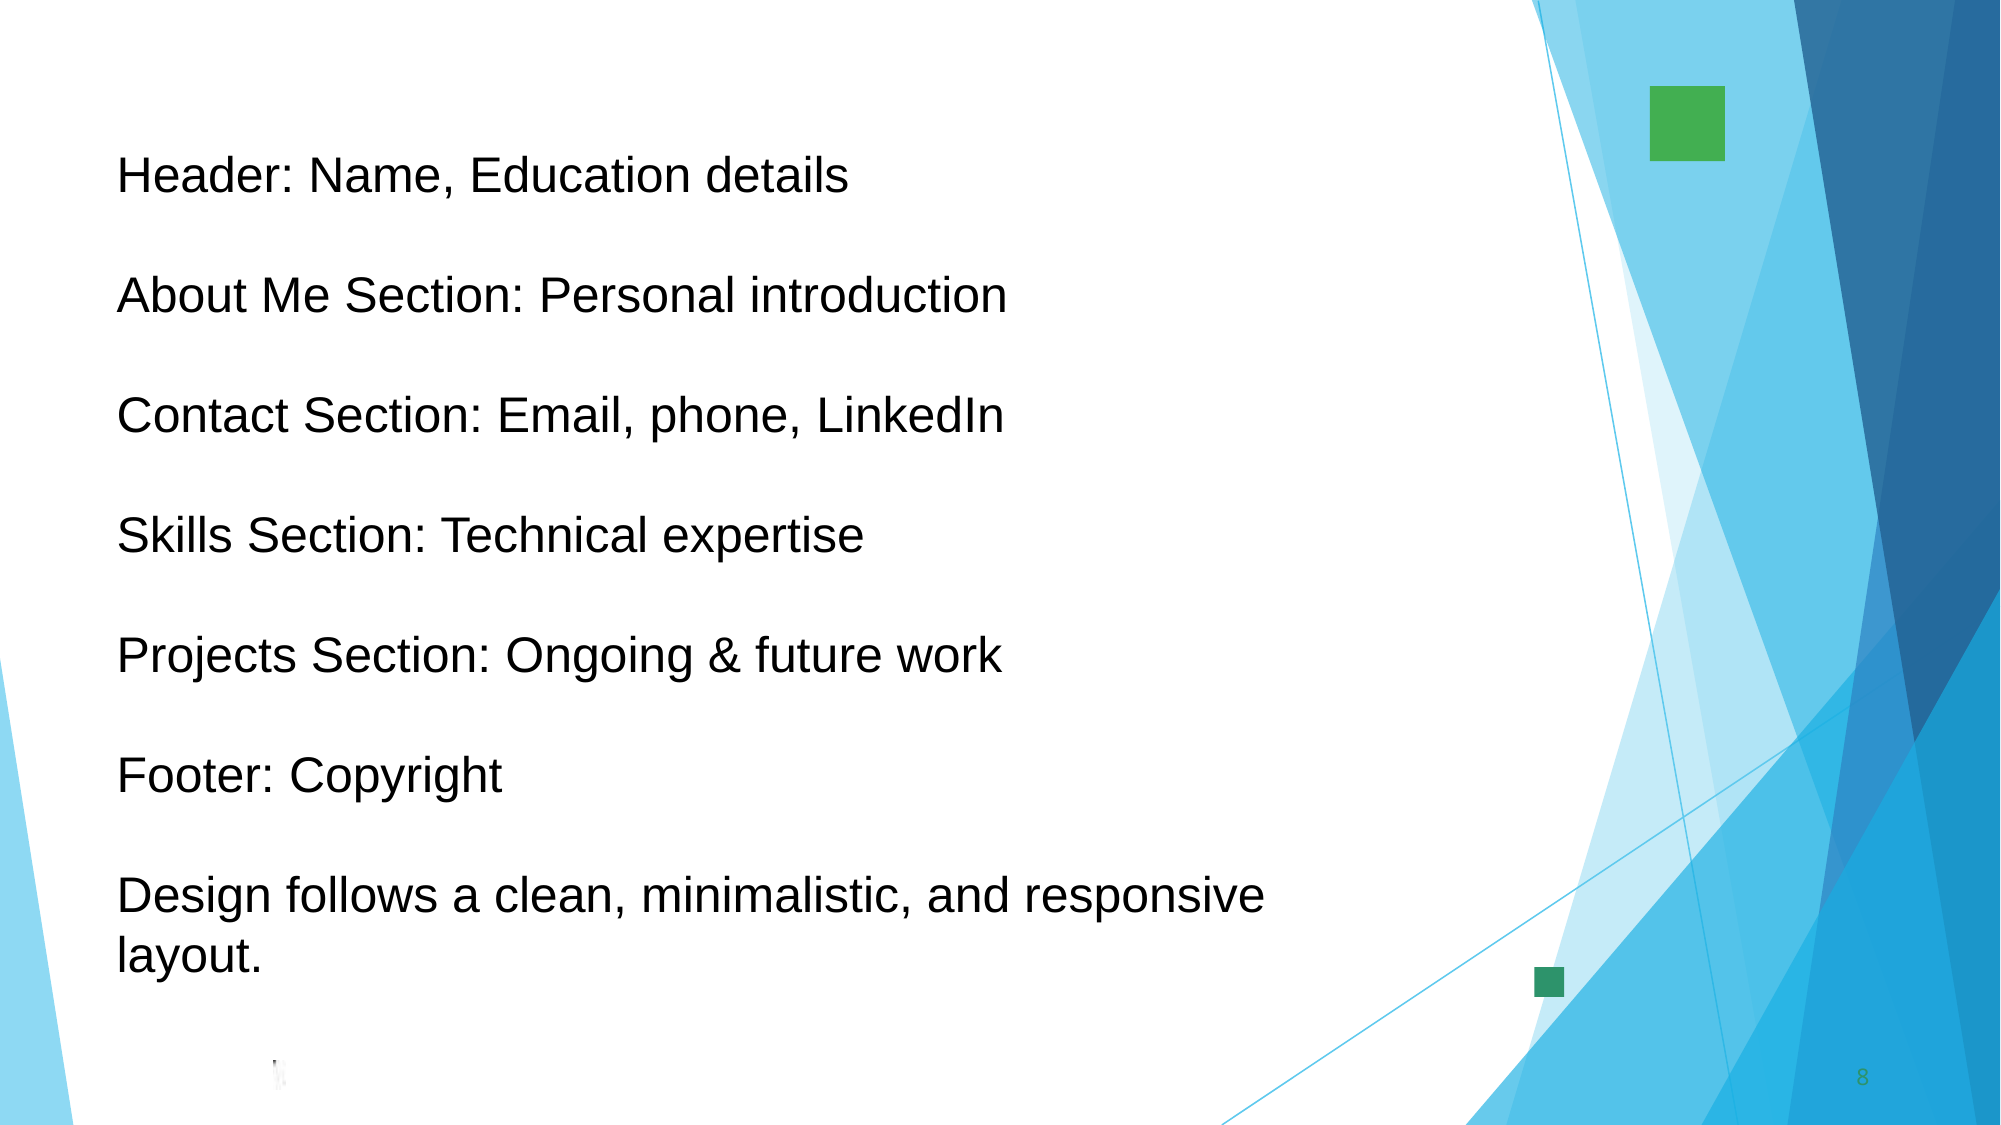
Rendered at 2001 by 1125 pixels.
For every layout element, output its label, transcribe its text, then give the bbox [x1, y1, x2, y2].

text_box [1649, 86, 1725, 162]
text_box Header: Name, Education details About Me Section: Personal introduction Contact Section: Email, phone, LinkedIn Skills Section: Technical expertise Projects Section: Ongoing & future work Footer: Copyright Design follows a clean, minimalistic, and responsive layout. [101, 127, 1417, 998]
text_box [1534, 967, 1565, 997]
picture [273, 1060, 287, 1091]
text_box ‹#› [1849, 1061, 1888, 1095]
